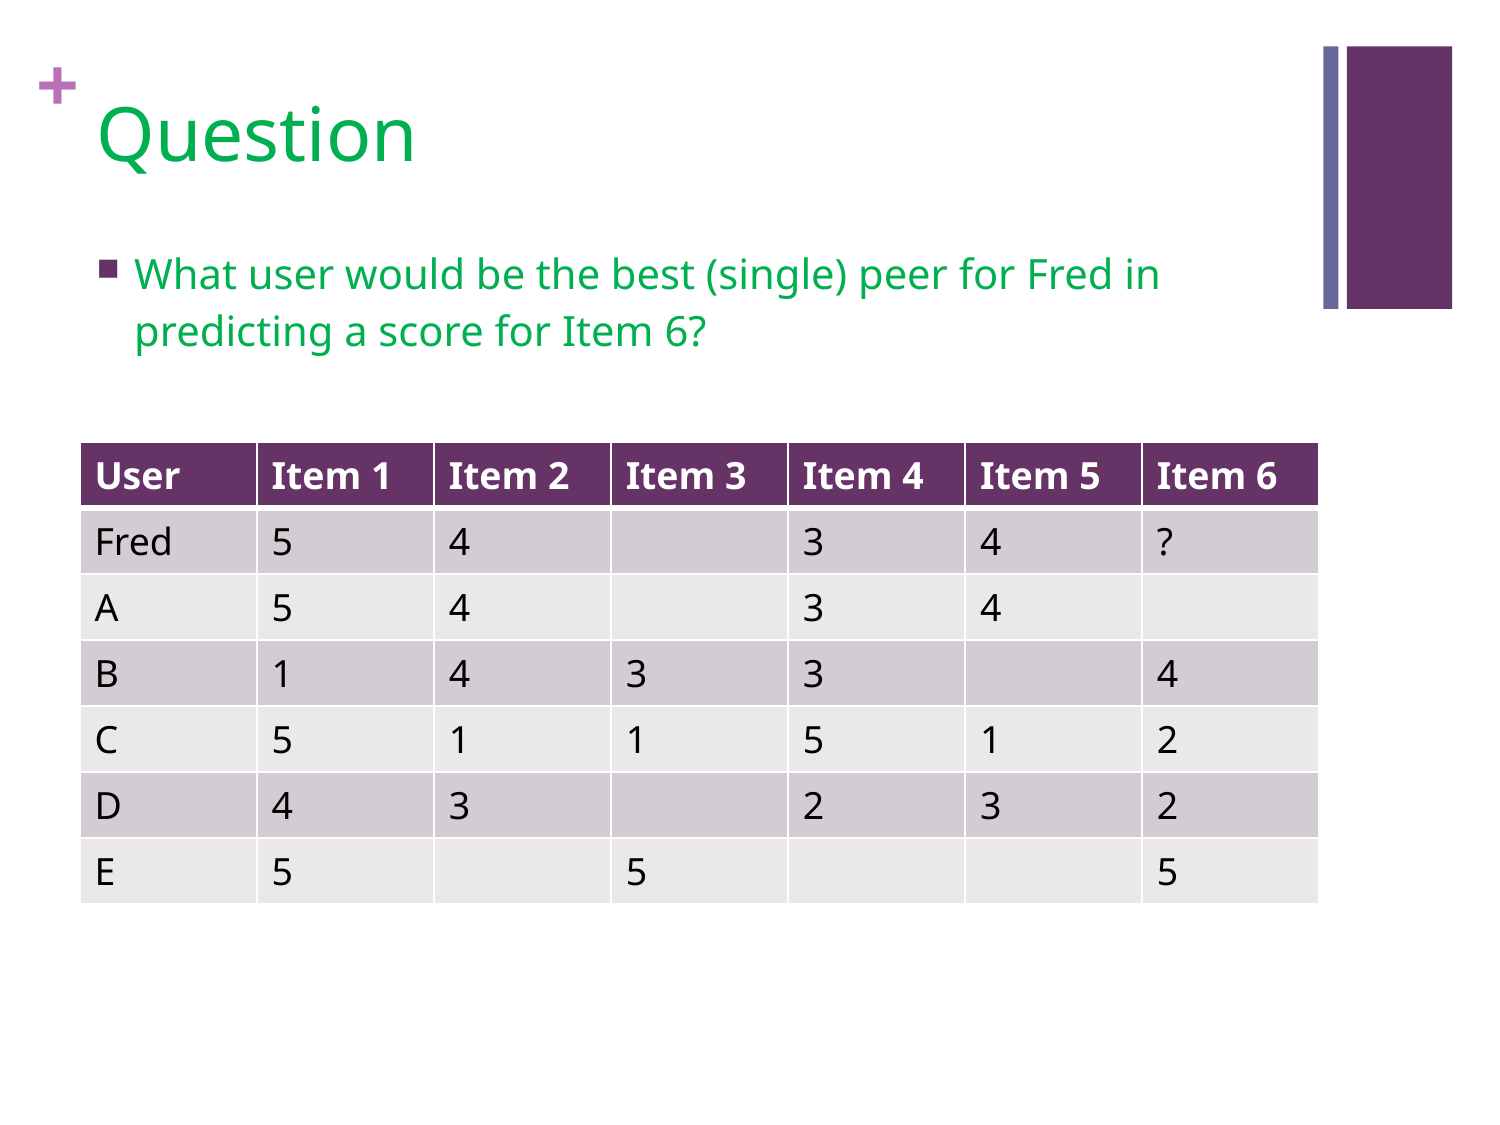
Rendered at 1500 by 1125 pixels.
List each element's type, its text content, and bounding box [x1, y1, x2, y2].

table_header Item 6 [1143, 443, 1318, 505]
table_cell [435, 839, 610, 903]
table_cell [612, 773, 787, 837]
table_cell 4 [1143, 641, 1318, 705]
table_cell [789, 839, 964, 903]
table_cell [612, 511, 787, 573]
table_cell [966, 641, 1141, 705]
table_cell 1 [612, 707, 787, 771]
table_cell 5 [789, 707, 964, 771]
table_cell [966, 839, 1141, 903]
table_cell D [81, 773, 256, 837]
table_cell 1 [966, 707, 1141, 771]
table_cell Fred [81, 511, 256, 573]
table_header Item 5 [966, 443, 1141, 505]
table_cell 5 [1143, 839, 1318, 903]
table_cell E [81, 839, 256, 903]
table_cell 4 [966, 511, 1141, 573]
table_header Item 2 [435, 443, 610, 505]
table_cell 4 [435, 641, 610, 705]
text_box What user would be the best (single) peer for Fred in predicting a score for Item 6? [81, 236, 1322, 420]
table_header Item 4 [789, 443, 964, 505]
table_cell 5 [612, 839, 787, 903]
table_cell 4 [435, 511, 610, 573]
table_cell ? [1143, 511, 1318, 573]
table_cell 3 [612, 641, 787, 705]
table_cell 3 [789, 575, 964, 639]
table_cell A [81, 575, 256, 639]
table_cell 1 [258, 641, 433, 705]
table_cell 5 [258, 707, 433, 771]
table_cell 3 [789, 641, 964, 705]
table_cell 2 [1143, 773, 1318, 837]
table_header User [81, 443, 256, 505]
table_cell [612, 575, 787, 639]
table_header Item 3 [612, 443, 787, 505]
table_cell 4 [966, 575, 1141, 639]
table_cell [1143, 575, 1318, 639]
table_cell 2 [1143, 707, 1318, 771]
table_cell 5 [258, 839, 433, 903]
table_cell 3 [789, 511, 964, 573]
table_cell 1 [435, 707, 610, 771]
table_cell 3 [966, 773, 1141, 837]
table_cell 3 [435, 773, 610, 837]
table_cell 4 [258, 773, 433, 837]
table_cell C [81, 707, 256, 771]
table_cell B [81, 641, 256, 705]
table_header Item 1 [258, 443, 433, 505]
table_cell 5 [258, 511, 433, 573]
table_cell 5 [258, 575, 433, 639]
table_cell 4 [435, 575, 610, 639]
table_cell 2 [789, 773, 964, 837]
title Question [81, 79, 1322, 236]
